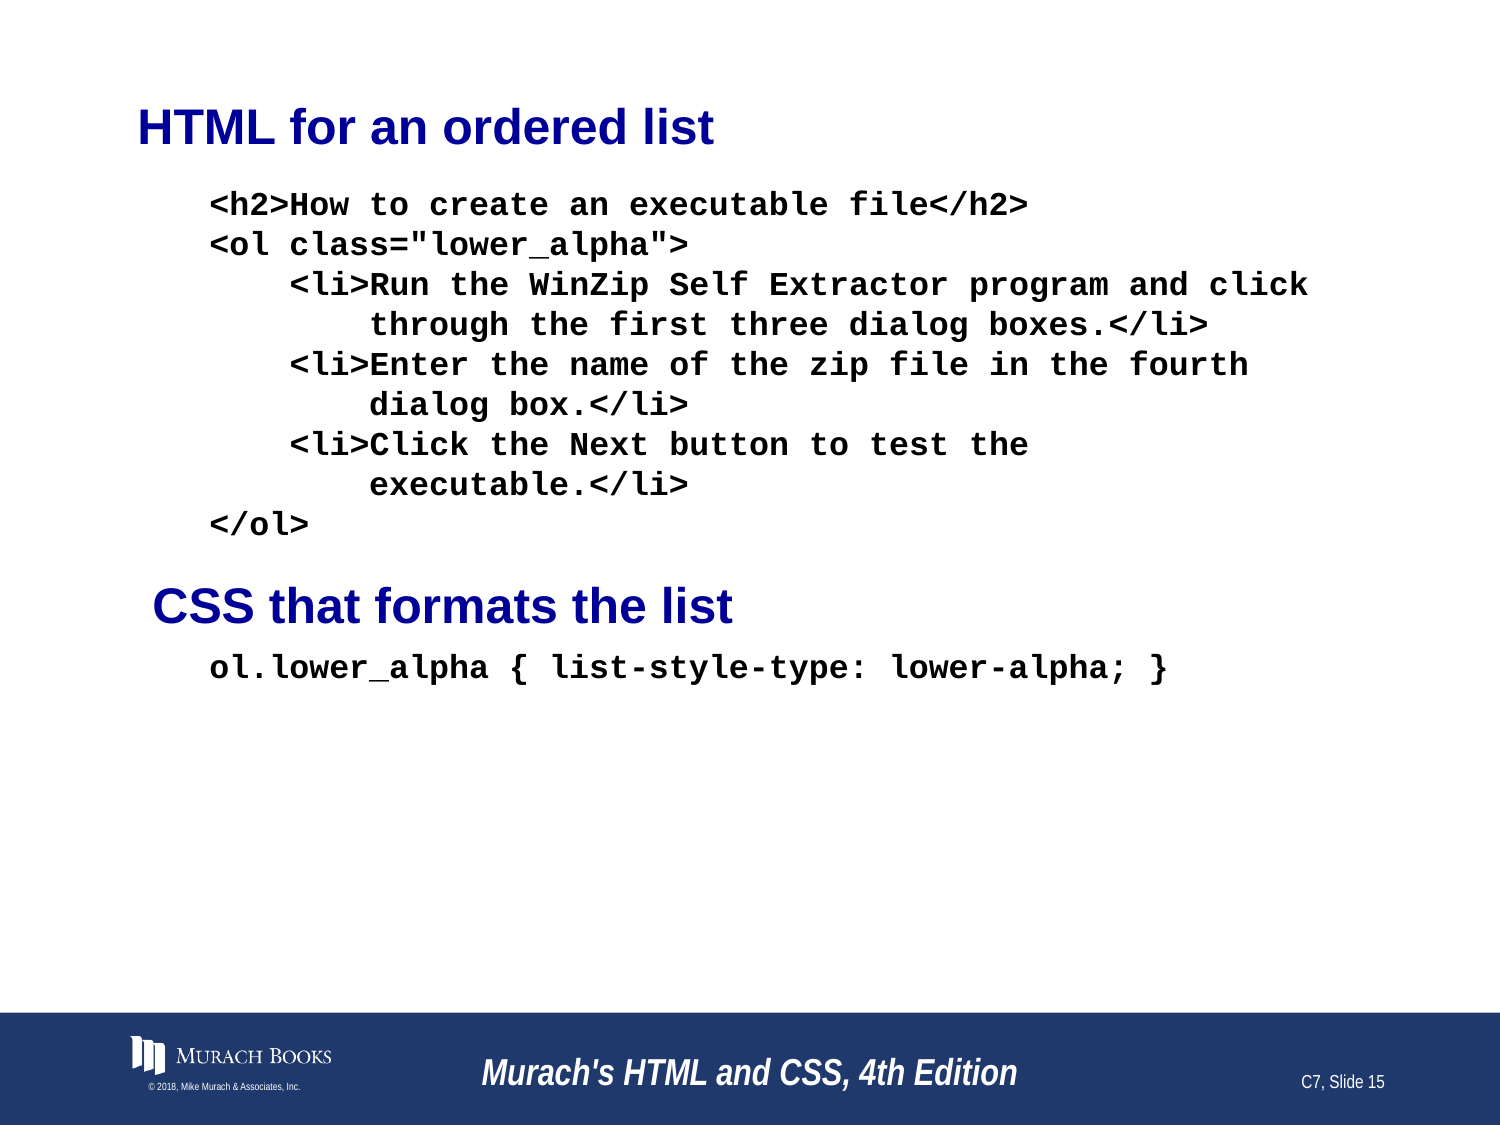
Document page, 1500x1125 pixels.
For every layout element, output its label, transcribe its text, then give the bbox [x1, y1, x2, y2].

title HTML for an ordered list [137, 94, 1338, 156]
footer © 2018, Mike Murach & Associates, Inc. [0, 1025, 450, 1100]
list <h2>How to create an executable file</h2> <ol class="lower_alpha"> <li>Run the WinZip Self Extractor program and click through the first three dialog boxes.</li> <li>Enter the name of the zip file in the fourth dialog box.</li> <li>Click the Next button to test the executable.</li> </ol> CSS that formats the list ol.lower_alpha { list-style-type: lower-alpha; } [137, 174, 1350, 975]
slide_number Murach's HTML and CSS, 4th Edition [450, 1025, 1050, 1100]
slide_number C7, Slide 15 [1087, 1025, 1400, 1100]
